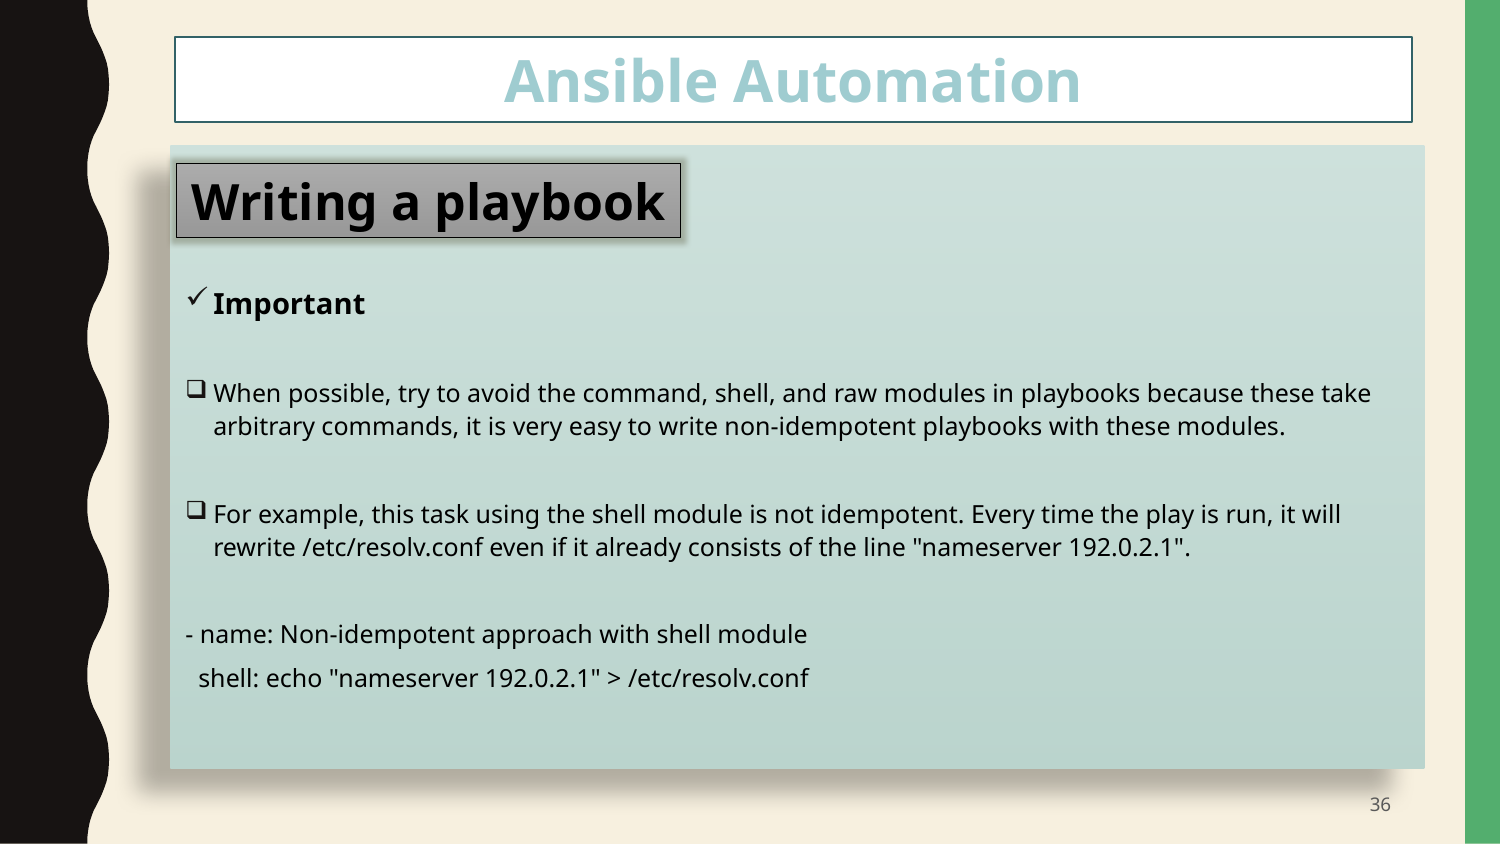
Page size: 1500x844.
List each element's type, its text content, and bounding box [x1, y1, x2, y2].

title [224, 37, 1425, 145]
text_box Writing a playbook [176, 163, 681, 238]
text_box Ansible Automation [174, 36, 1413, 123]
slide_number 36 [1059, 784, 1407, 827]
list Important When possible, try to avoid the command, shell, and raw modules in playbooks because these take arbitrary commands, it is very easy to write non-idempotent playbooks with these modules. For example, this task using the shell module is not idempotent. Every time the play is run, it will rewrite /etc/resolv.conf even if it already consists of the line "nameserver 192.0.2.1". - name: Non-idempotent approach with shell module shell: echo "nameserver 192.0.2.1" > /etc/resolv.conf [170, 145, 1425, 769]
